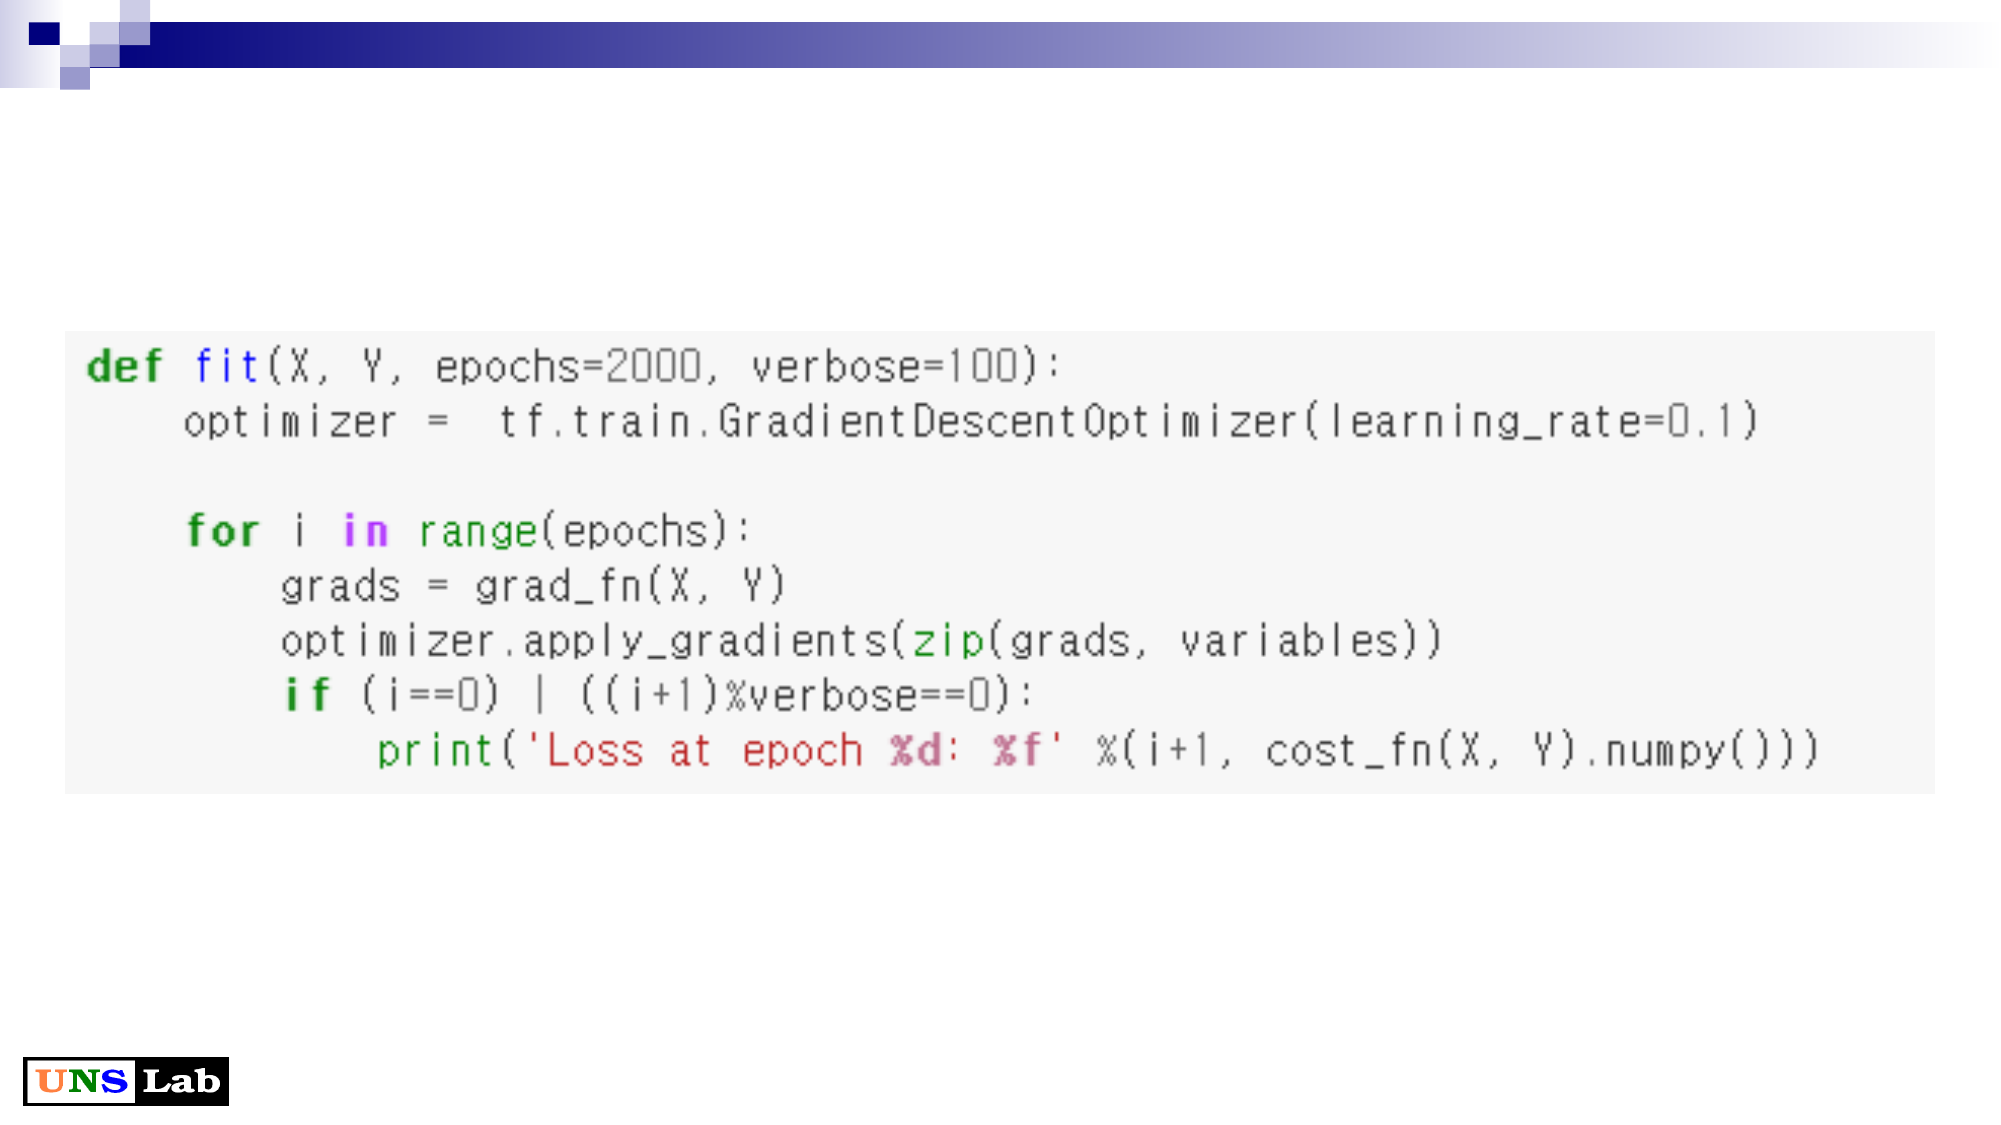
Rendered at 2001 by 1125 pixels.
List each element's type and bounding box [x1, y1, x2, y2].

list [65, 331, 1935, 794]
picture [23, 1057, 229, 1106]
